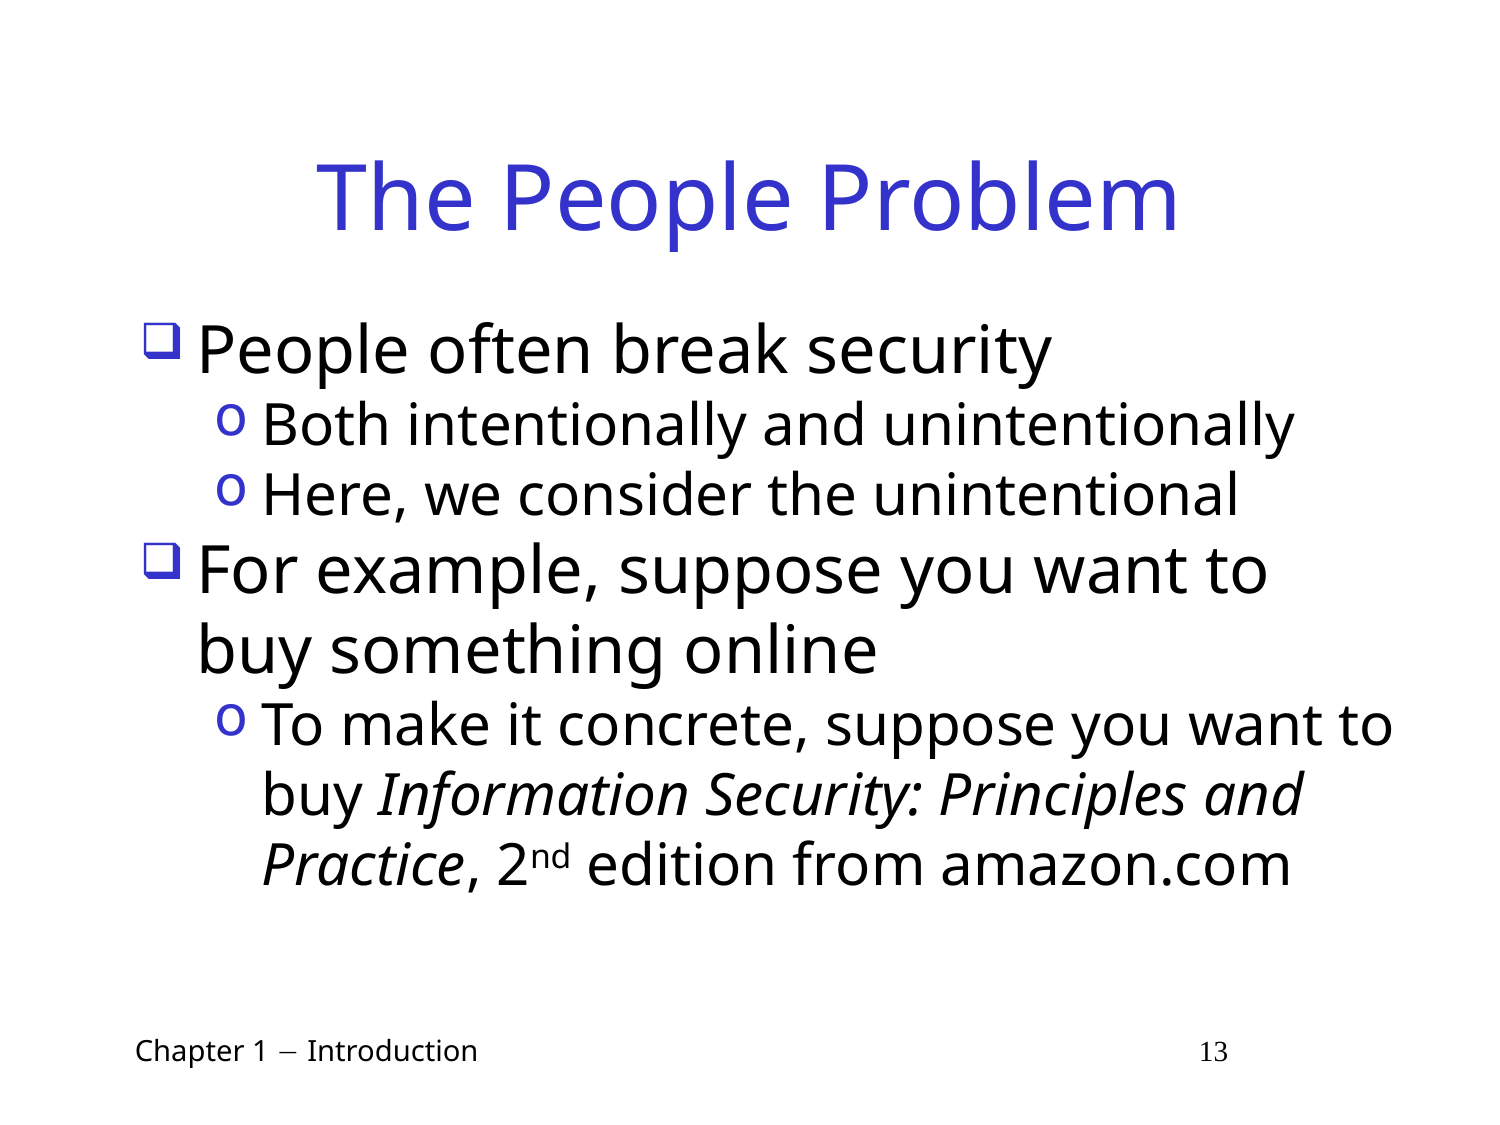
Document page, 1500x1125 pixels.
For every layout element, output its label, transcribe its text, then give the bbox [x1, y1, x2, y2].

text_box People often break security Both intentionally and unintentionally Here, we consider the unintentional For example, suppose you want to buy something online To make it concrete, suppose you want to buy Information Security: Principles and Practice, 2nd edition from amazon.com [125, 299, 1413, 988]
text_box The People Problem [112, 99, 1388, 288]
text_box Chapter 1  Introduction 13 [112, 1025, 1400, 1100]
